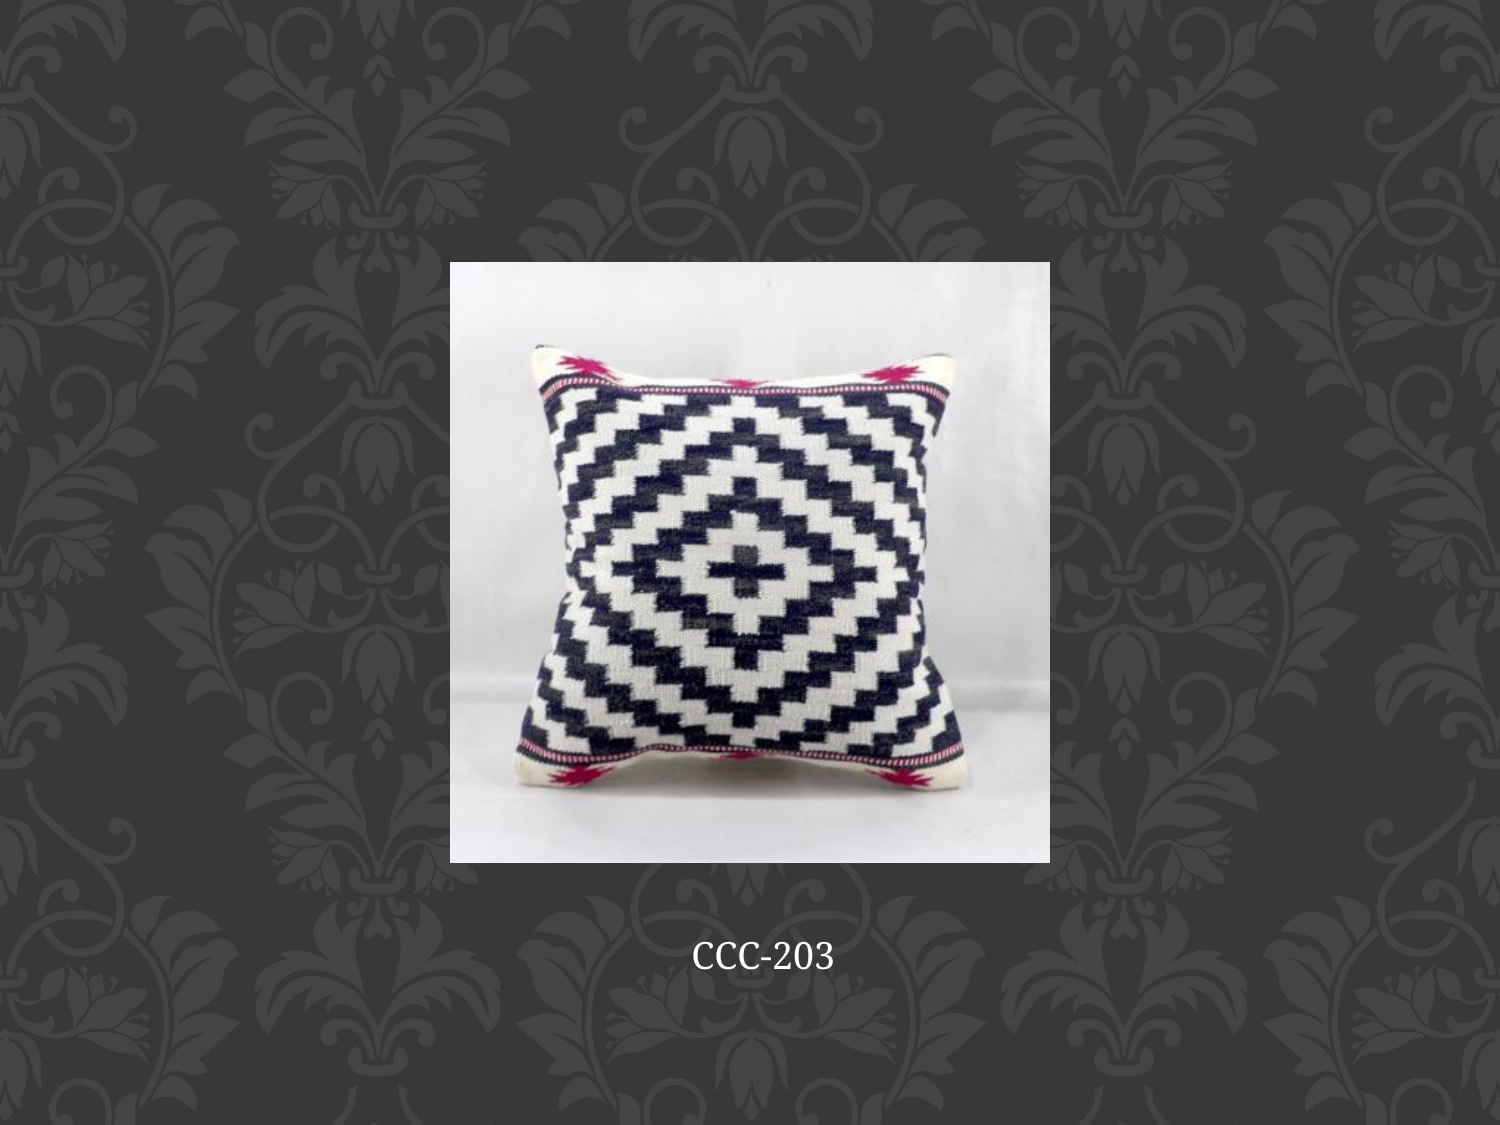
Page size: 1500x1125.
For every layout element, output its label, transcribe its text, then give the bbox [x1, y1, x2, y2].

text_box CCC-203 [549, 924, 850, 1030]
picture [449, 262, 1051, 863]
